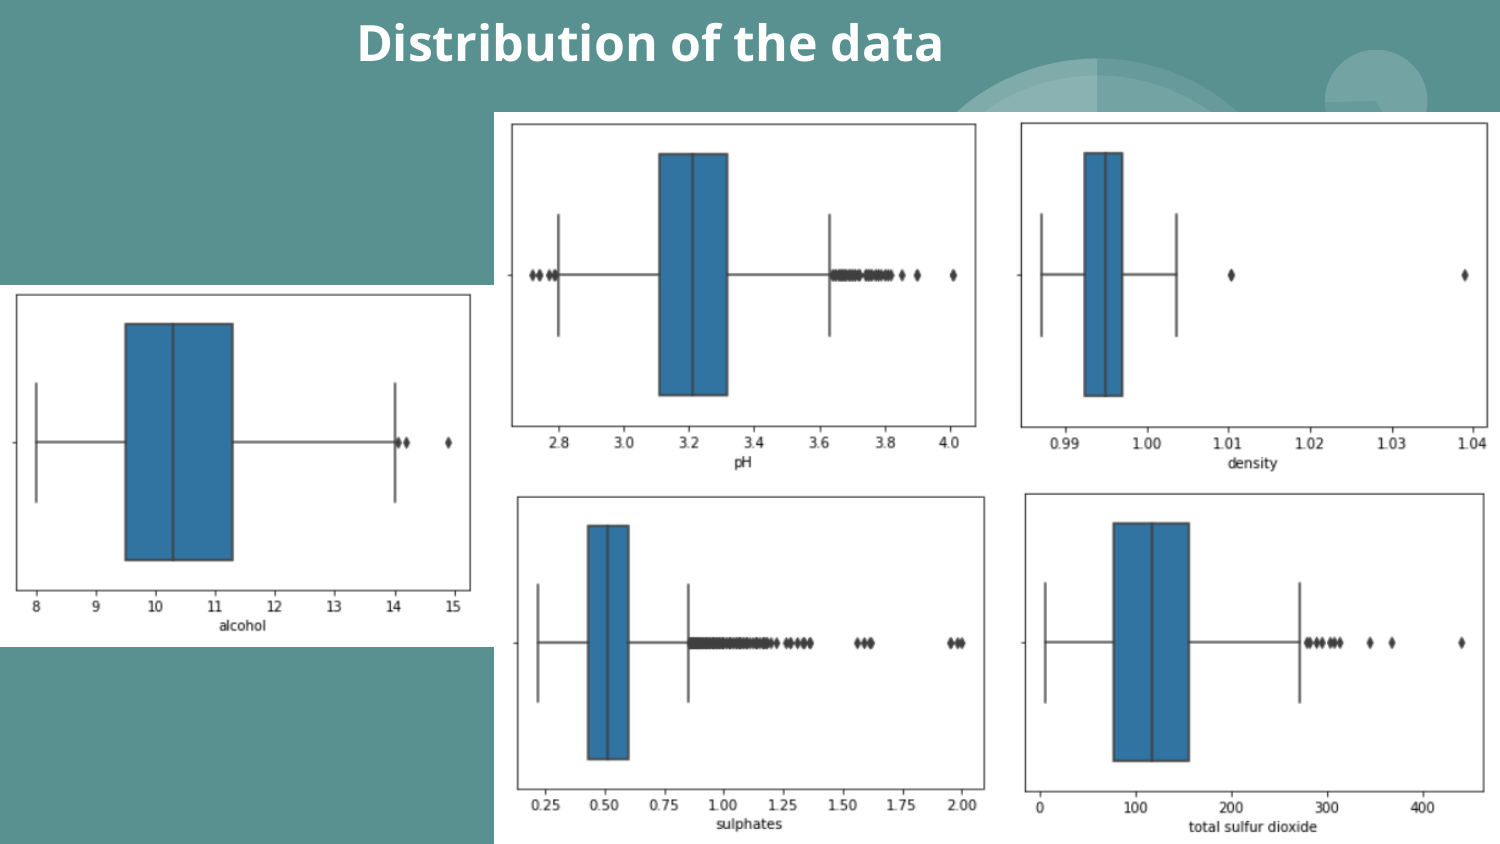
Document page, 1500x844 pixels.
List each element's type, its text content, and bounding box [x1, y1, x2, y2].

picture [0, 112, 1500, 844]
title Distribution of the data [341, 0, 1500, 195]
